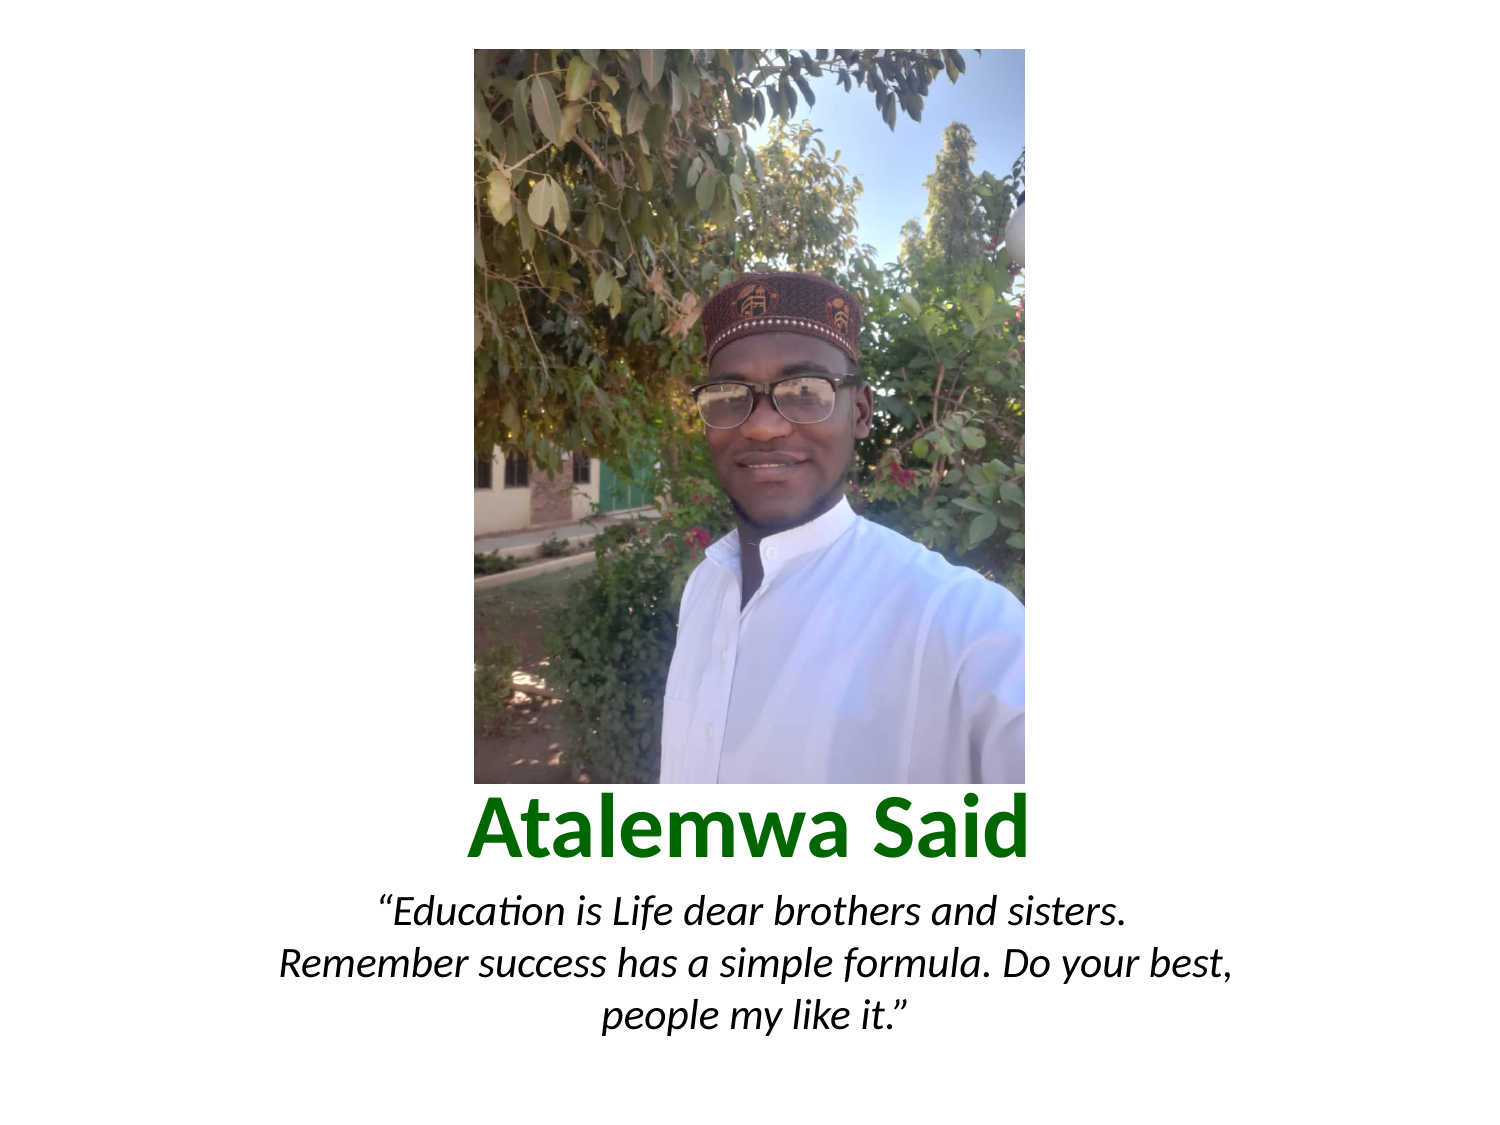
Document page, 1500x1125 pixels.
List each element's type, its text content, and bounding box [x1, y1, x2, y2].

subtitle “Education is Life dear brothers and sisters. Remember success has a simple formula. Do your best, people my like it.” [237, 875, 1275, 1050]
title Atalemwa Said [112, 725, 1388, 917]
picture [474, 49, 1026, 784]
